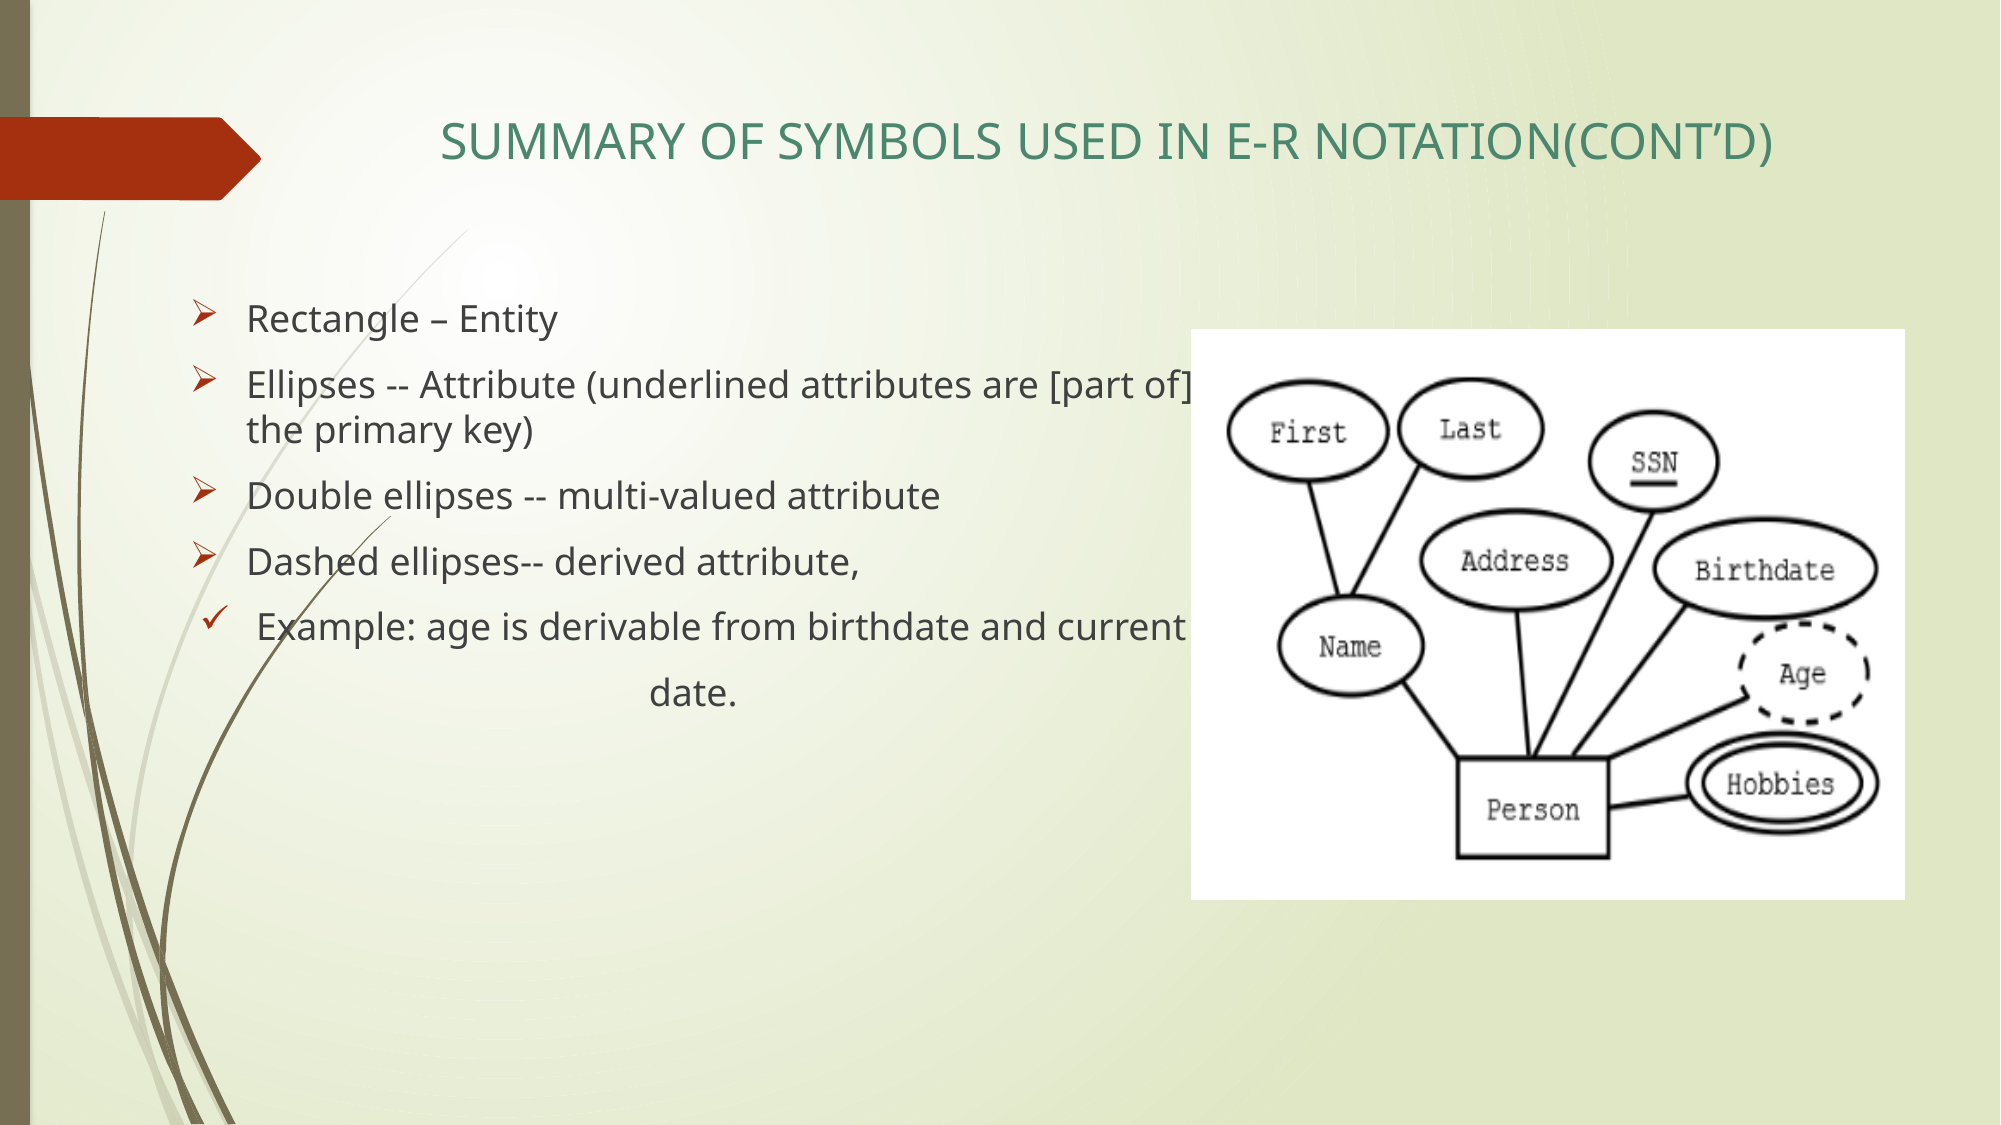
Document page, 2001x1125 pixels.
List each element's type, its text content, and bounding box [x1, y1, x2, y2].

list Rectangle – Entity Ellipses -- Attribute (underlined attributes are [part of] the primary key) Double ellipses -- multi-valued attribute Dashed ellipses-- derived attribute, Example: age is derivable from birthdate and current date. [174, 287, 1213, 982]
title SUMMARY OF SYMBOLS USED IN E-R NOTATION(CONT’D) [425, 102, 1888, 313]
picture [1190, 329, 1905, 900]
